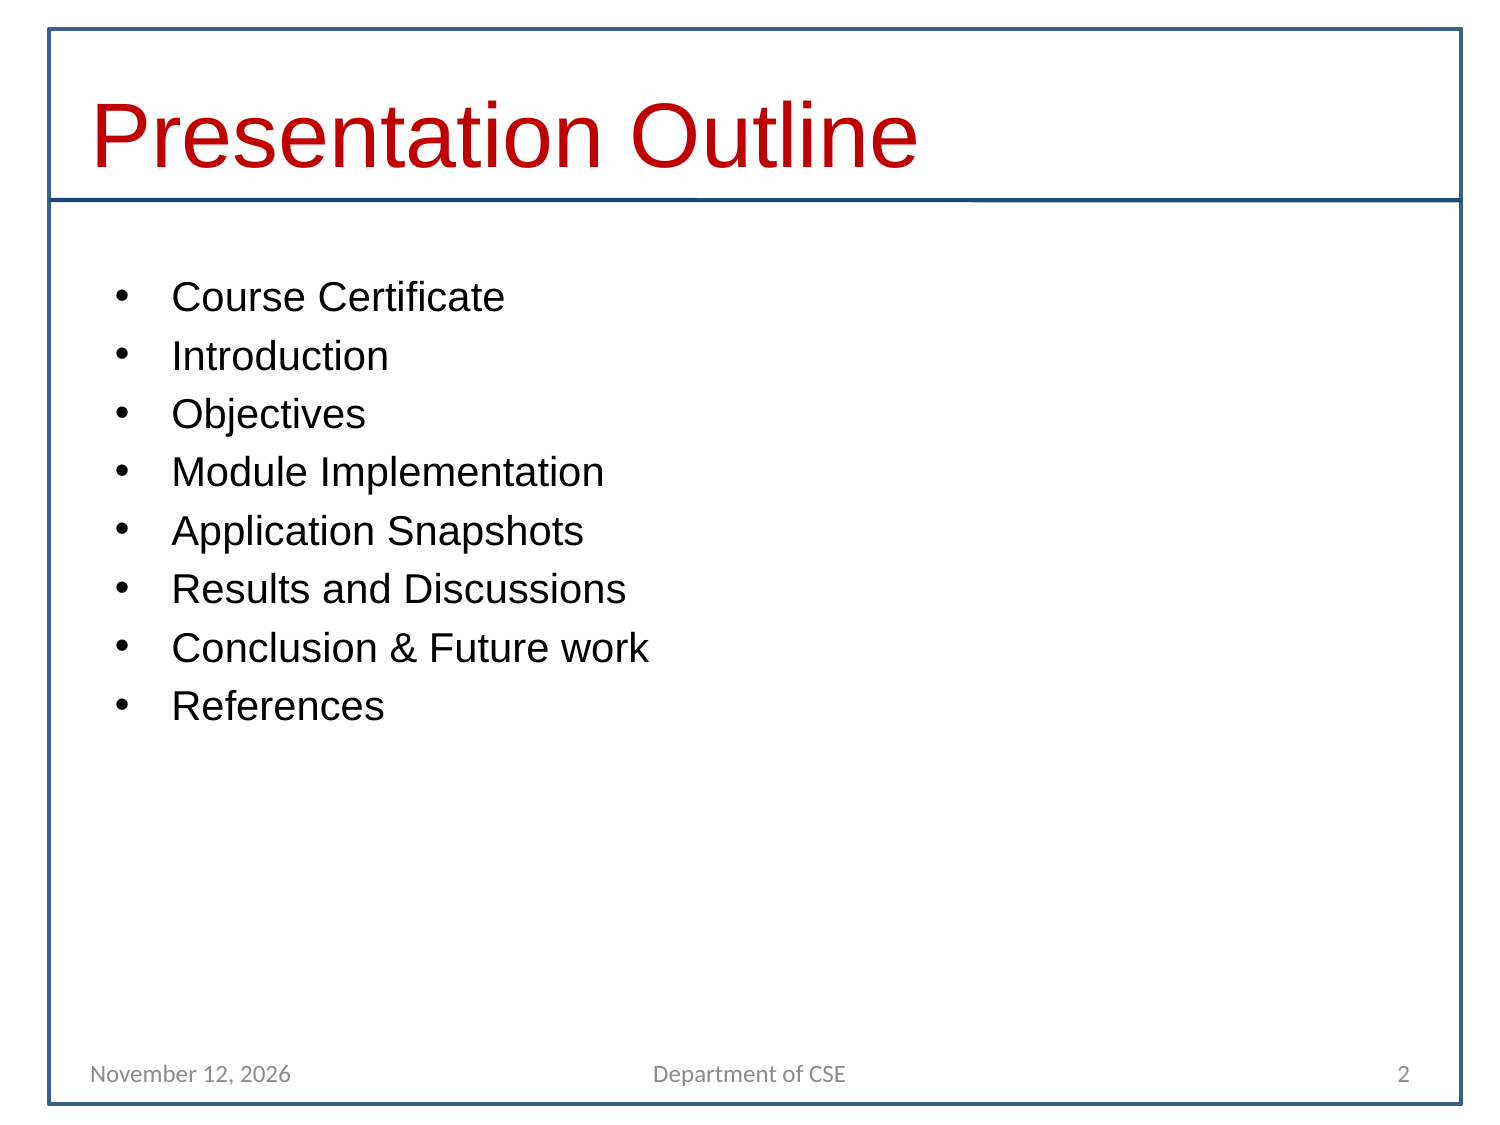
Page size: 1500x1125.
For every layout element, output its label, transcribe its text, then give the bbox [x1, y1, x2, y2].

footer Department of CSE [512, 1042, 988, 1103]
list Course Certificate Introduction Objectives Module Implementation Application Snapshots Results and Discussions Conclusion & Future work References [99, 262, 1450, 1005]
title Presentation Outline [75, 37, 1425, 225]
slide_number 2 [1074, 1042, 1425, 1103]
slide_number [75, 1042, 425, 1103]
